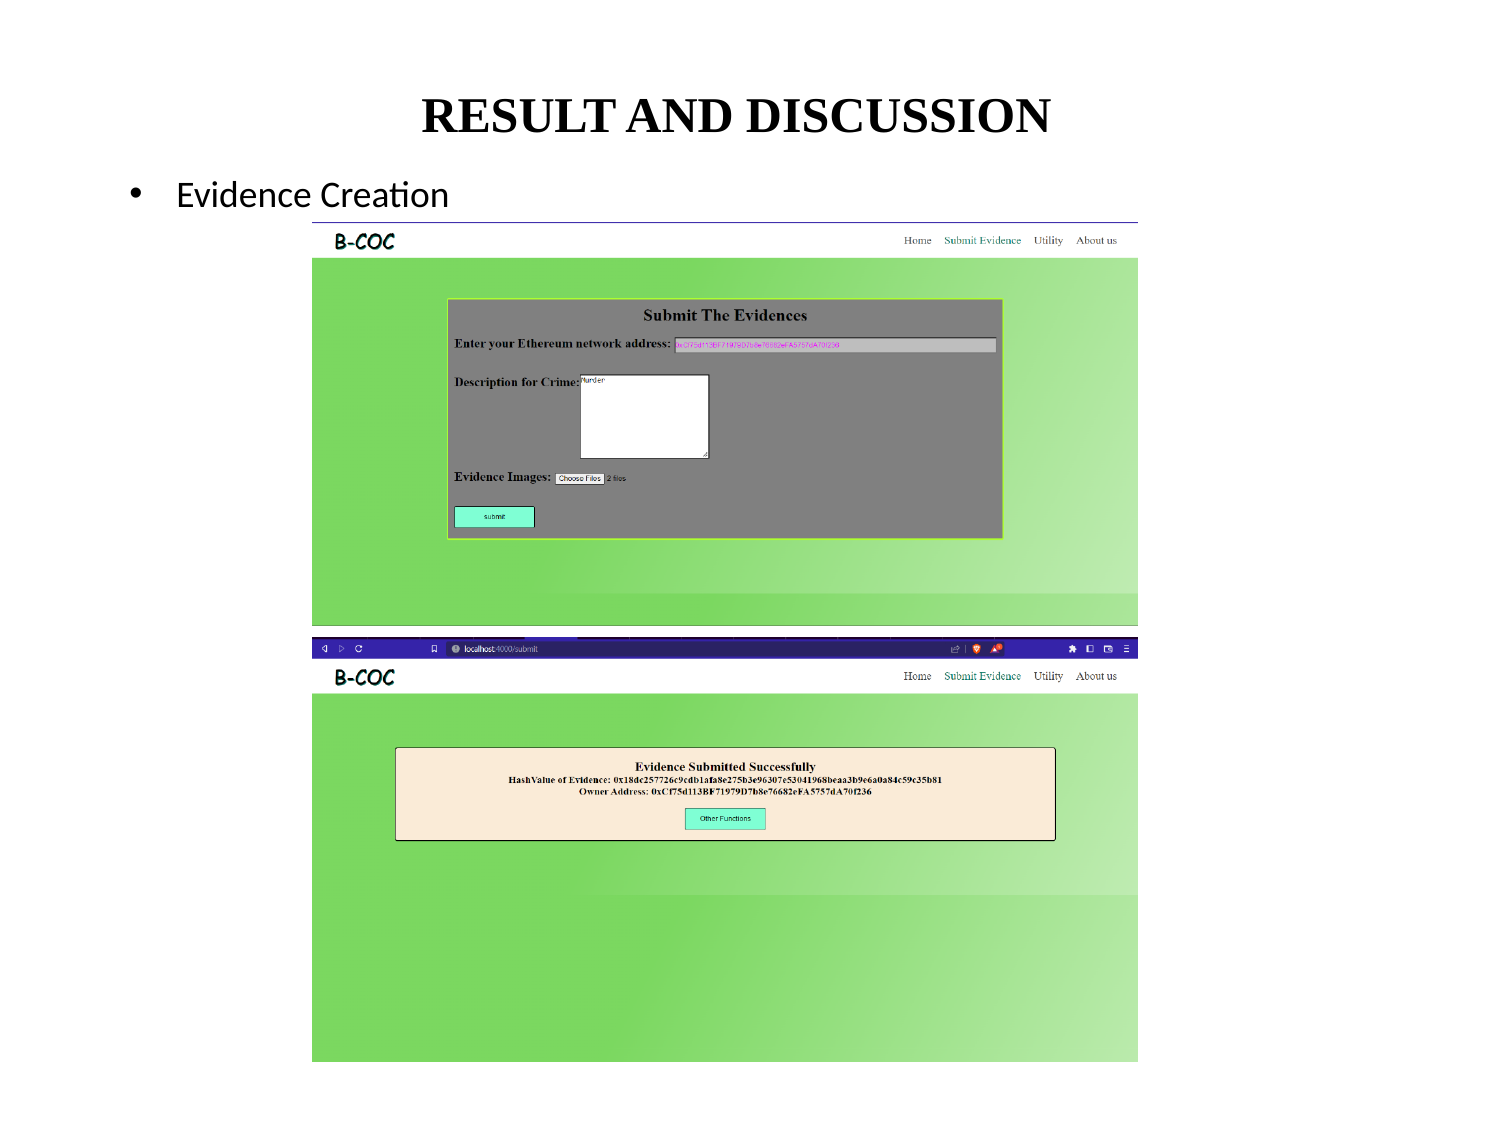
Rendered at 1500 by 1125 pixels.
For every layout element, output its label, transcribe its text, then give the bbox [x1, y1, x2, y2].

text_box Evidence Creation [114, 162, 465, 223]
picture [312, 221, 1138, 626]
text_box RESULT AND DISCUSSION [406, 74, 1067, 150]
picture [312, 637, 1138, 1062]
